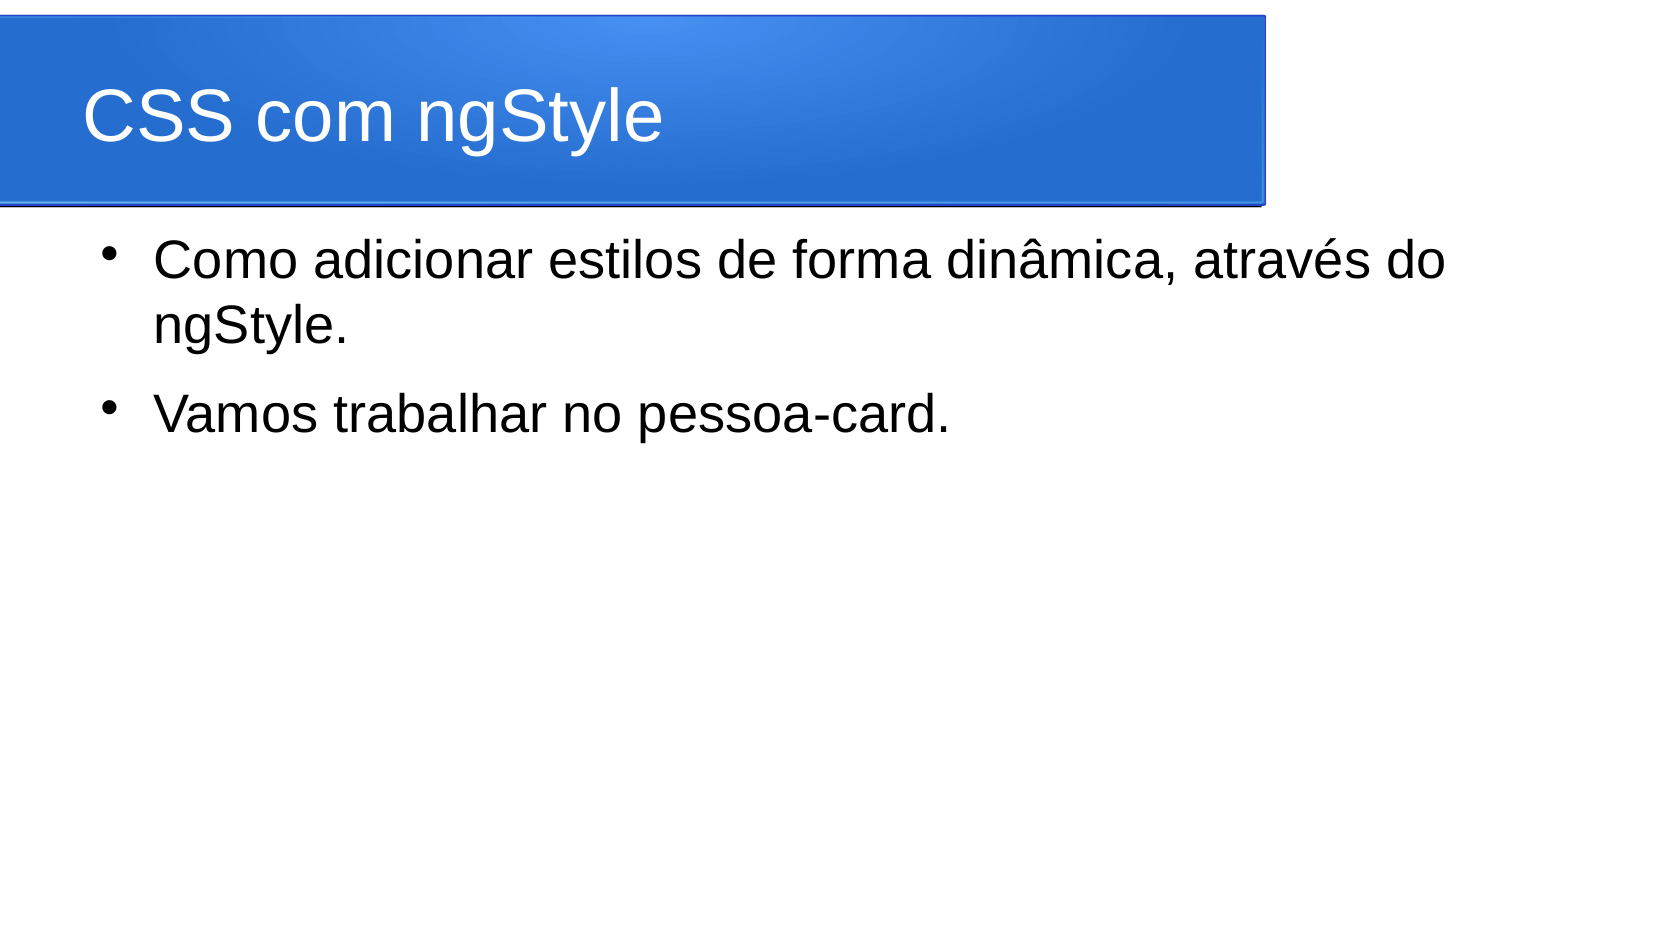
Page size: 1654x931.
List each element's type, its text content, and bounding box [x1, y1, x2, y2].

picture [0, 13, 1269, 211]
text_box CSS com ngStyle [82, 35, 1235, 189]
text_box Como adicionar estilos de forma dinâmica, através do ngStyle. Vamos trabalhar no pessoa-card. [82, 224, 1571, 764]
